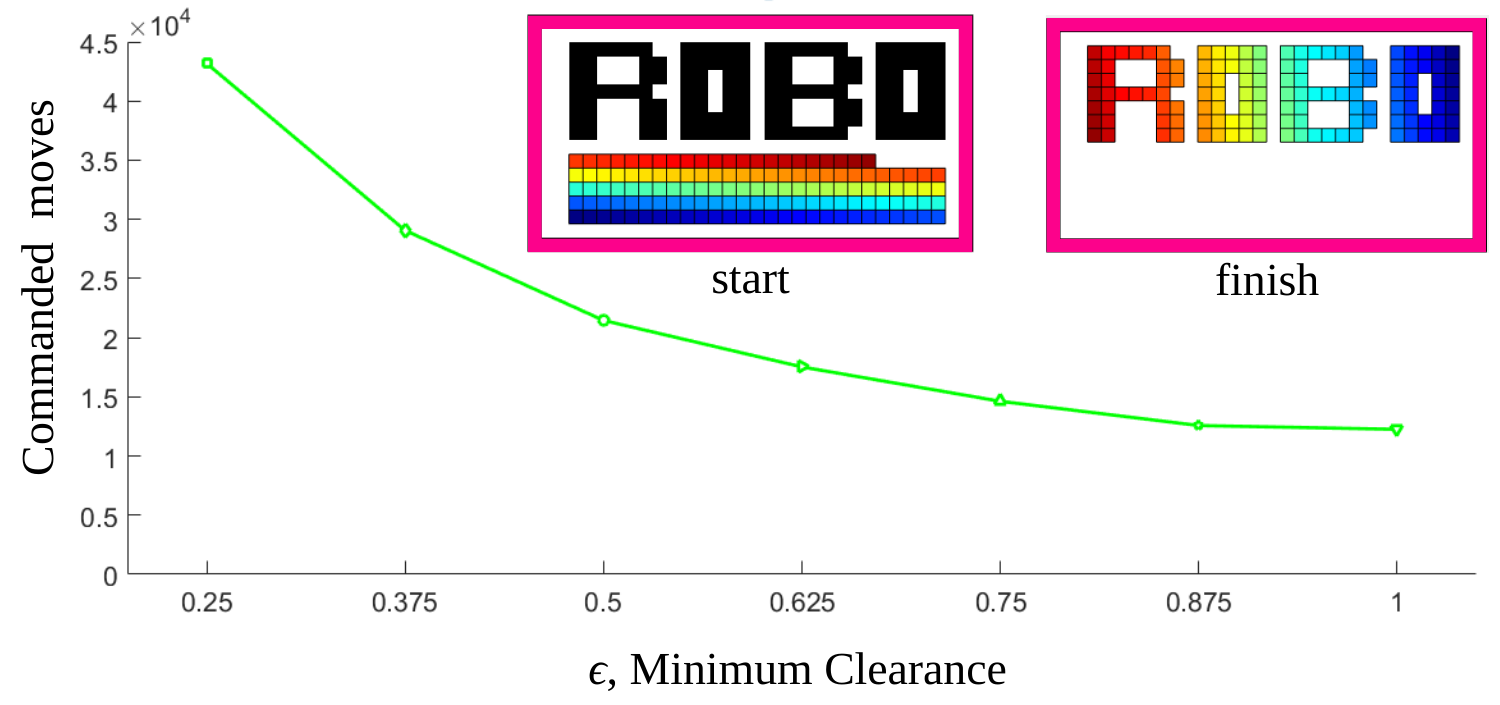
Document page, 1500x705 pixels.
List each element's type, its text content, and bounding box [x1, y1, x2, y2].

text_box ϵ, Minimum Clearance [90, 632, 1500, 702]
picture [70, 0, 1500, 632]
text_box Commanded moves [0, 84, 70, 491]
